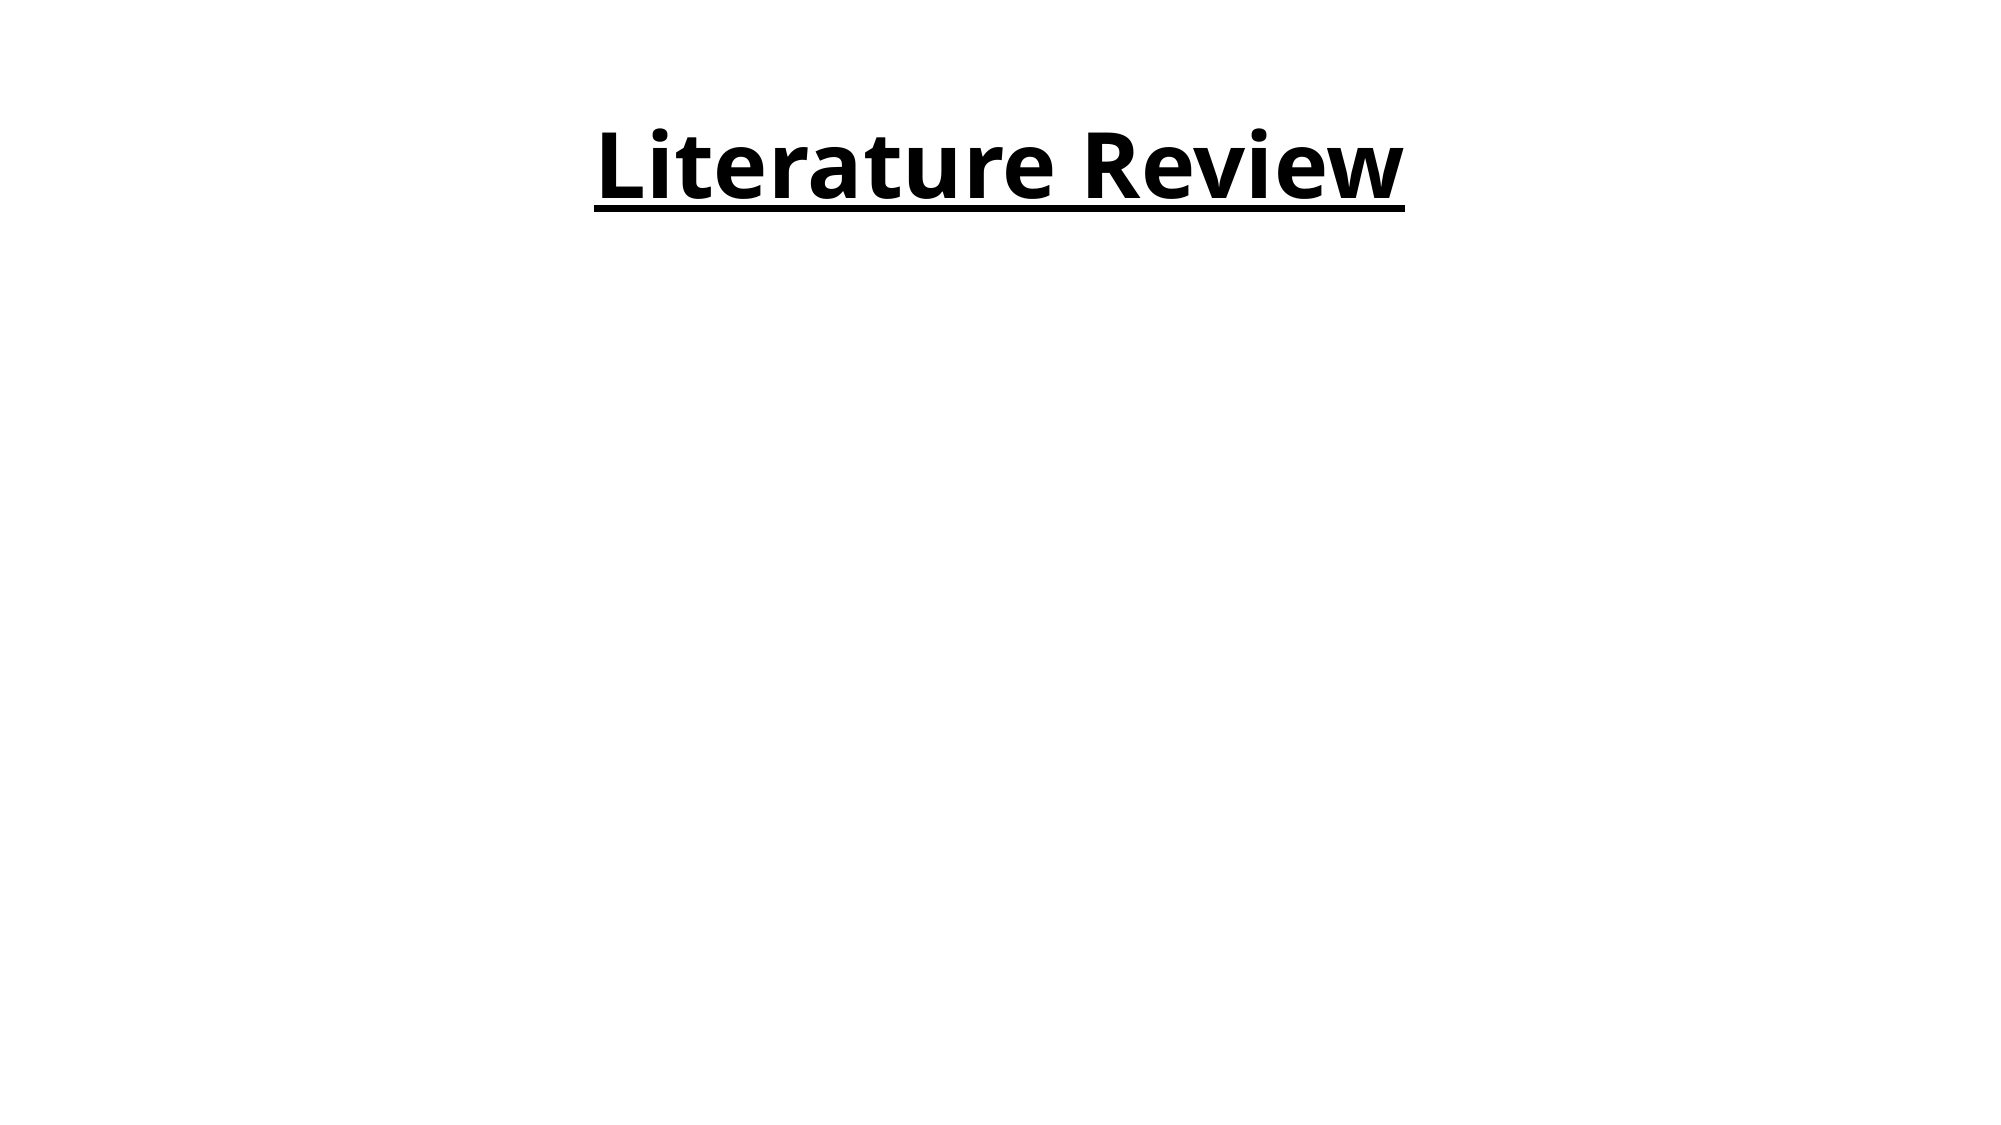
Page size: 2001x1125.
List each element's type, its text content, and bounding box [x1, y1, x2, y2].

title Literature Review [137, 59, 1863, 278]
